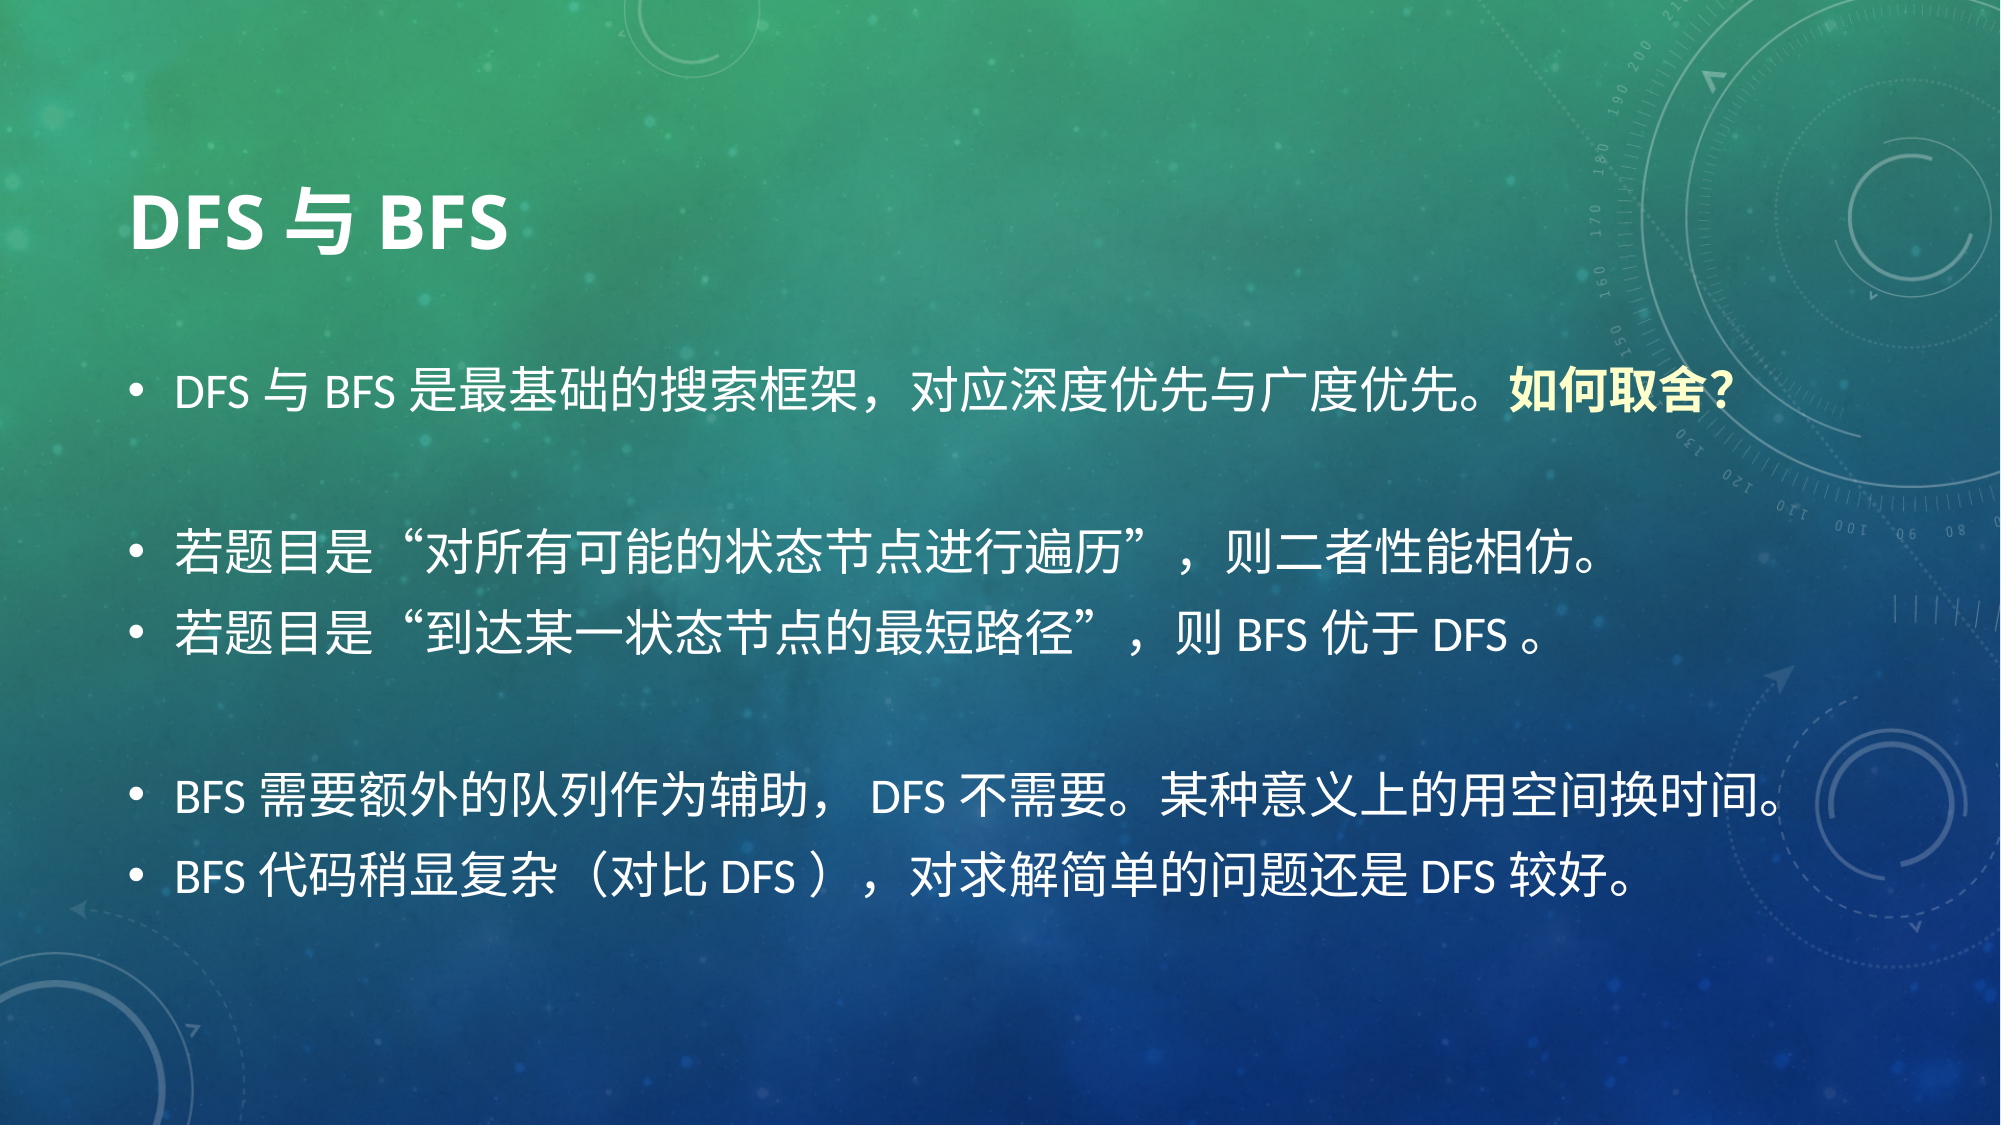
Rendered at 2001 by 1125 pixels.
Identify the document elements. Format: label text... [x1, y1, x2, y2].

picture [0, 0, 2001, 1125]
title DFS与BFS [112, 99, 1775, 339]
list DFS与BFS是最基础的搜索框架，对应深度优先与广度优先。如何取舍？ 若题目是“对所有可能的状态节点进行遍历”，则二者性能相仿。 若题目是“到达某一状态节点的最短路径”，则BFS优于DFS。 BFS需要额外的队列作为辅助，DFS不需要。某种意义上的用空间换时间。 BFS代码稍显复杂（对比DFS），对求解简单的问题还是DFS较好。 [112, 351, 1775, 950]
